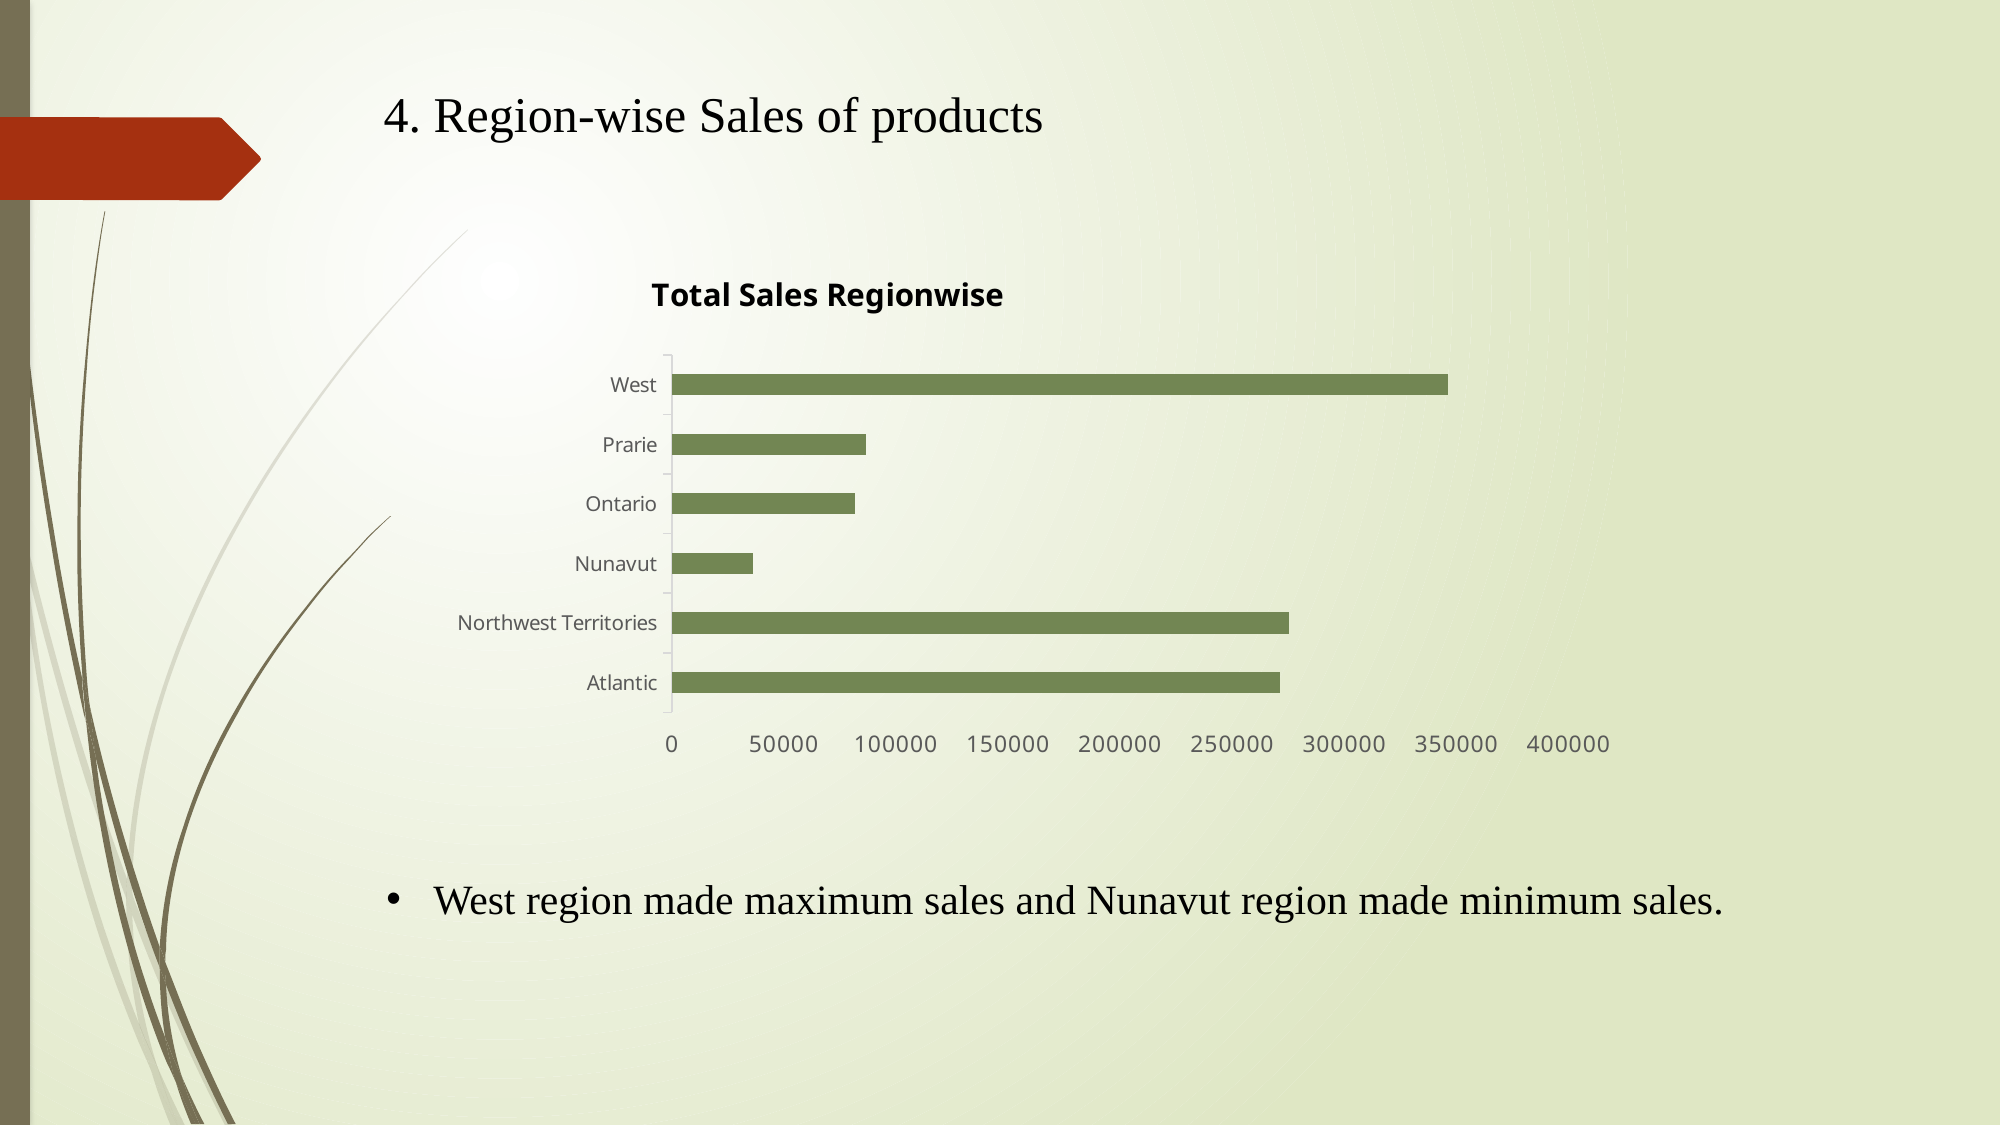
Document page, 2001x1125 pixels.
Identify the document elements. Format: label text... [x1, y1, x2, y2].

text_box West region made maximum sales and Nunavut region made minimum sales. [371, 865, 1751, 931]
title 4. Region-wise Sales of products [368, 75, 1831, 220]
chart [15, 226, 1741, 796]
